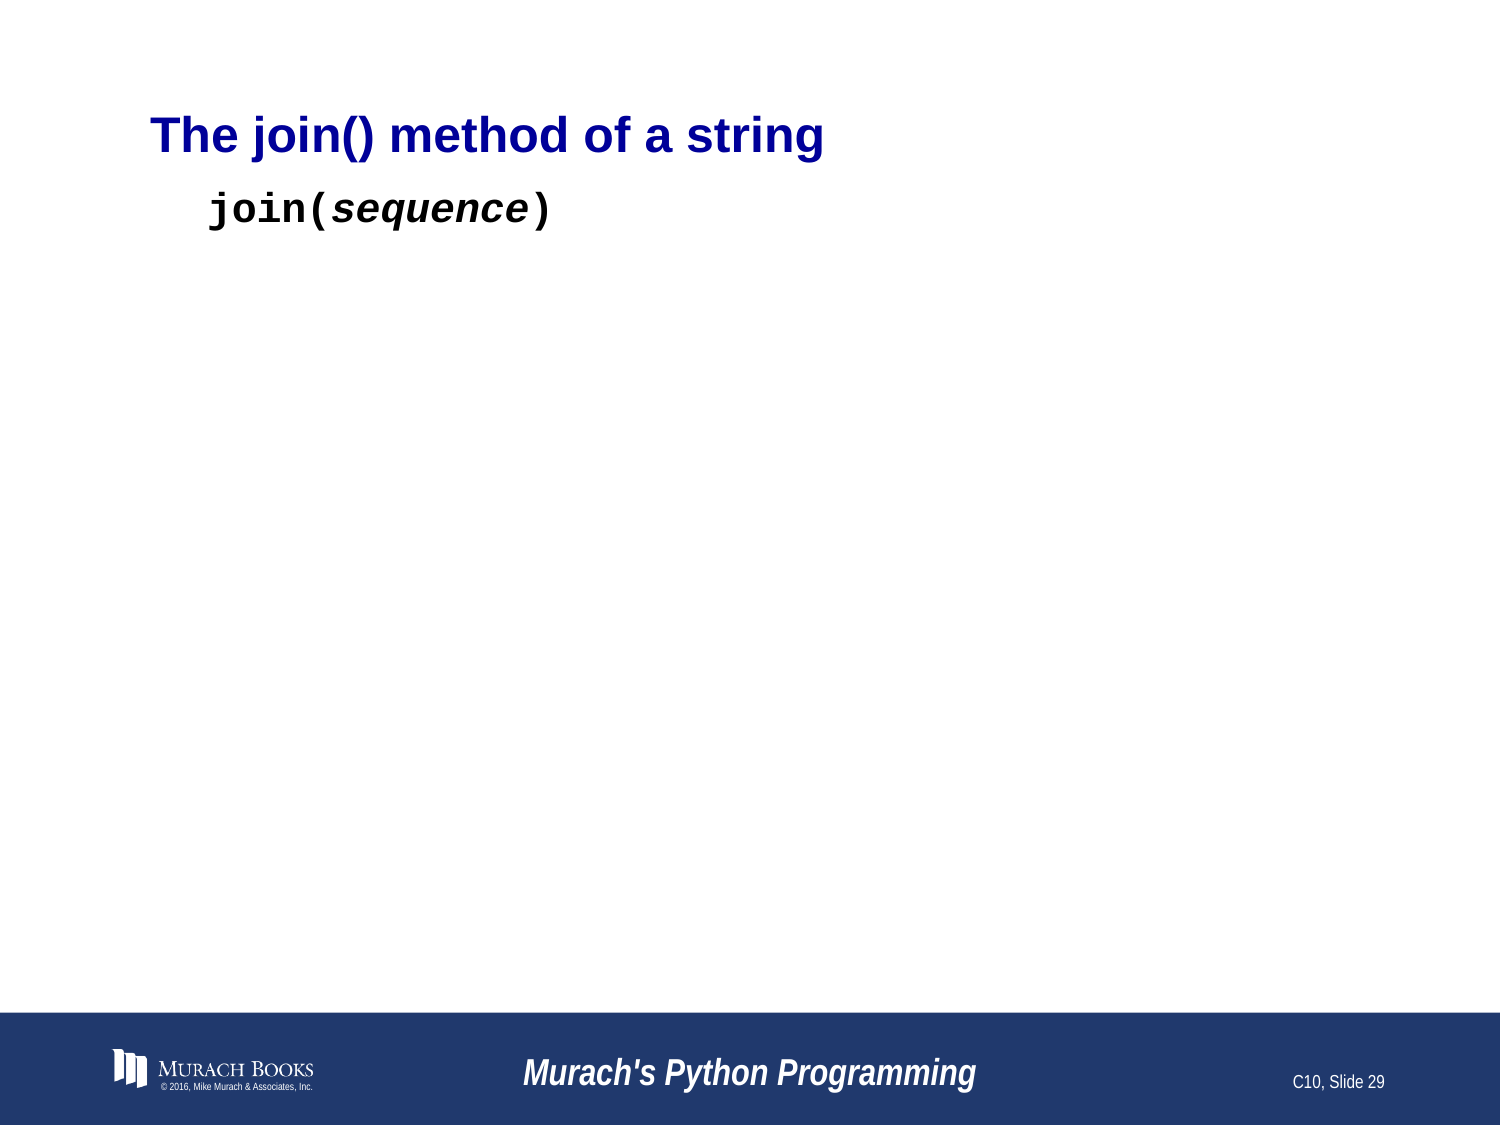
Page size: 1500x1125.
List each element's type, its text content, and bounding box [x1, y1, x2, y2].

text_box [149, 187, 1348, 286]
footer © 2016, Mike Murach & Associates, Inc. [12, 1025, 463, 1100]
title The join() method of a string [150, 102, 1350, 164]
slide_number C10, Slide 29 [1087, 1025, 1400, 1100]
slide_number Murach's Python Programming [463, 1025, 1050, 1100]
